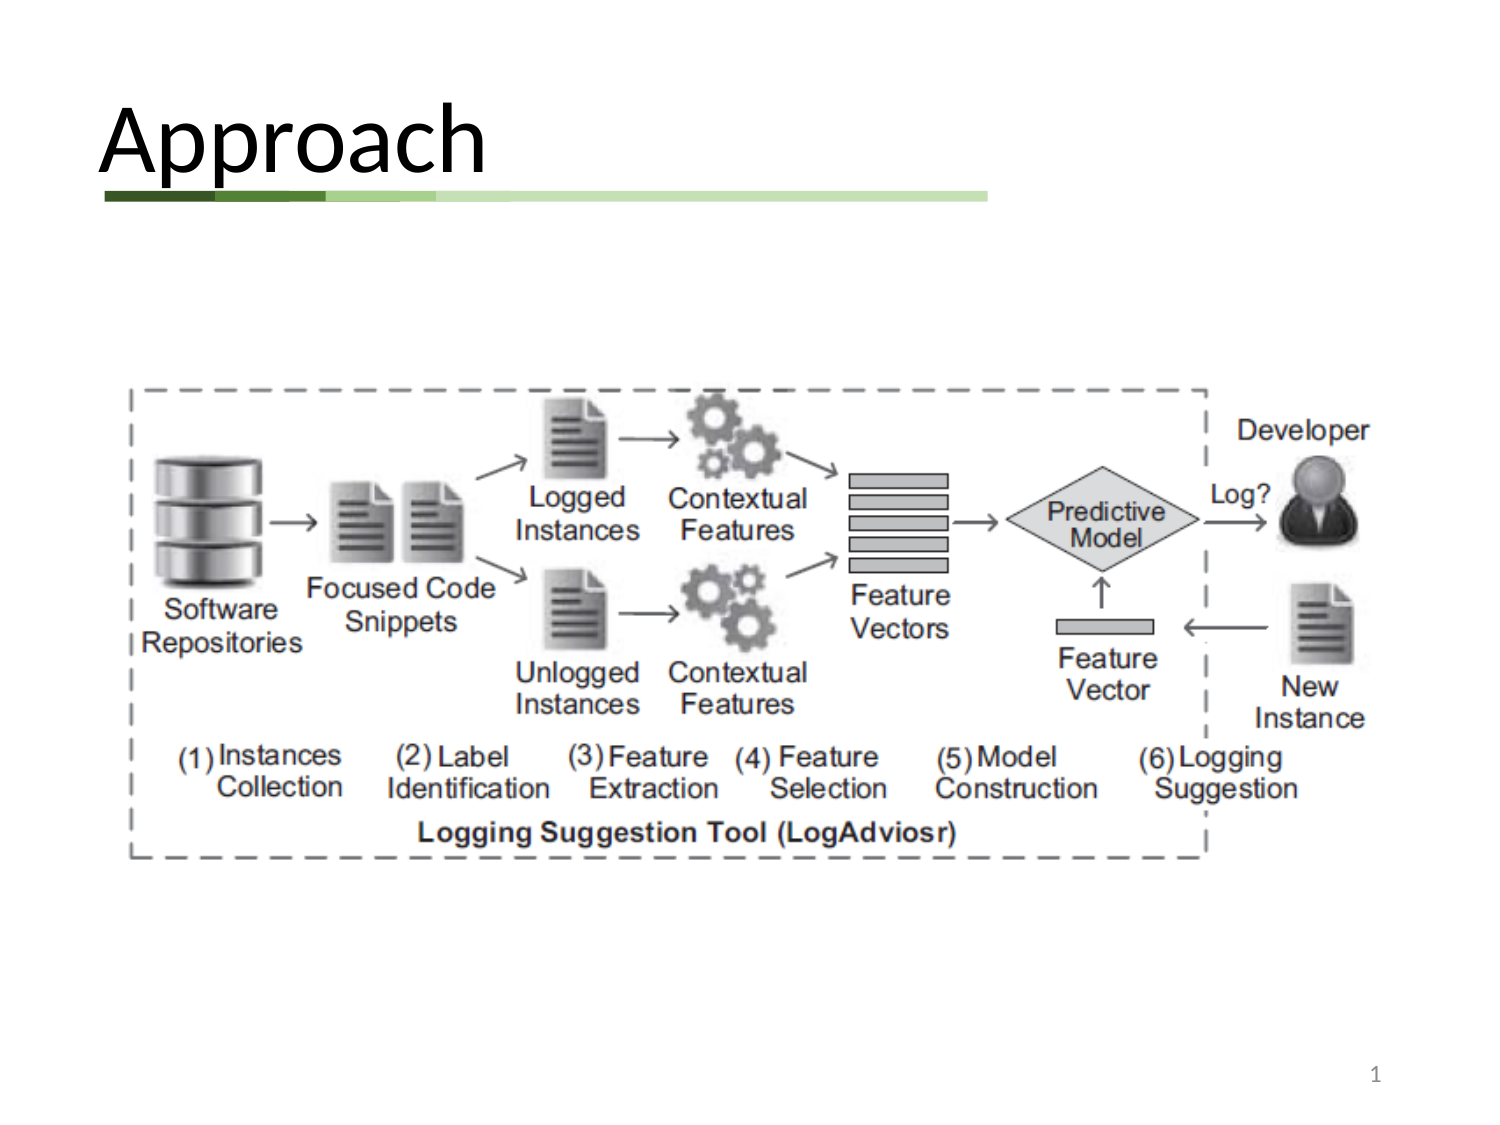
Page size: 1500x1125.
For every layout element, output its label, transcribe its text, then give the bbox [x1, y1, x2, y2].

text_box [80, 65, 988, 202]
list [115, 370, 1397, 874]
slide_number 1 [1059, 1042, 1397, 1103]
